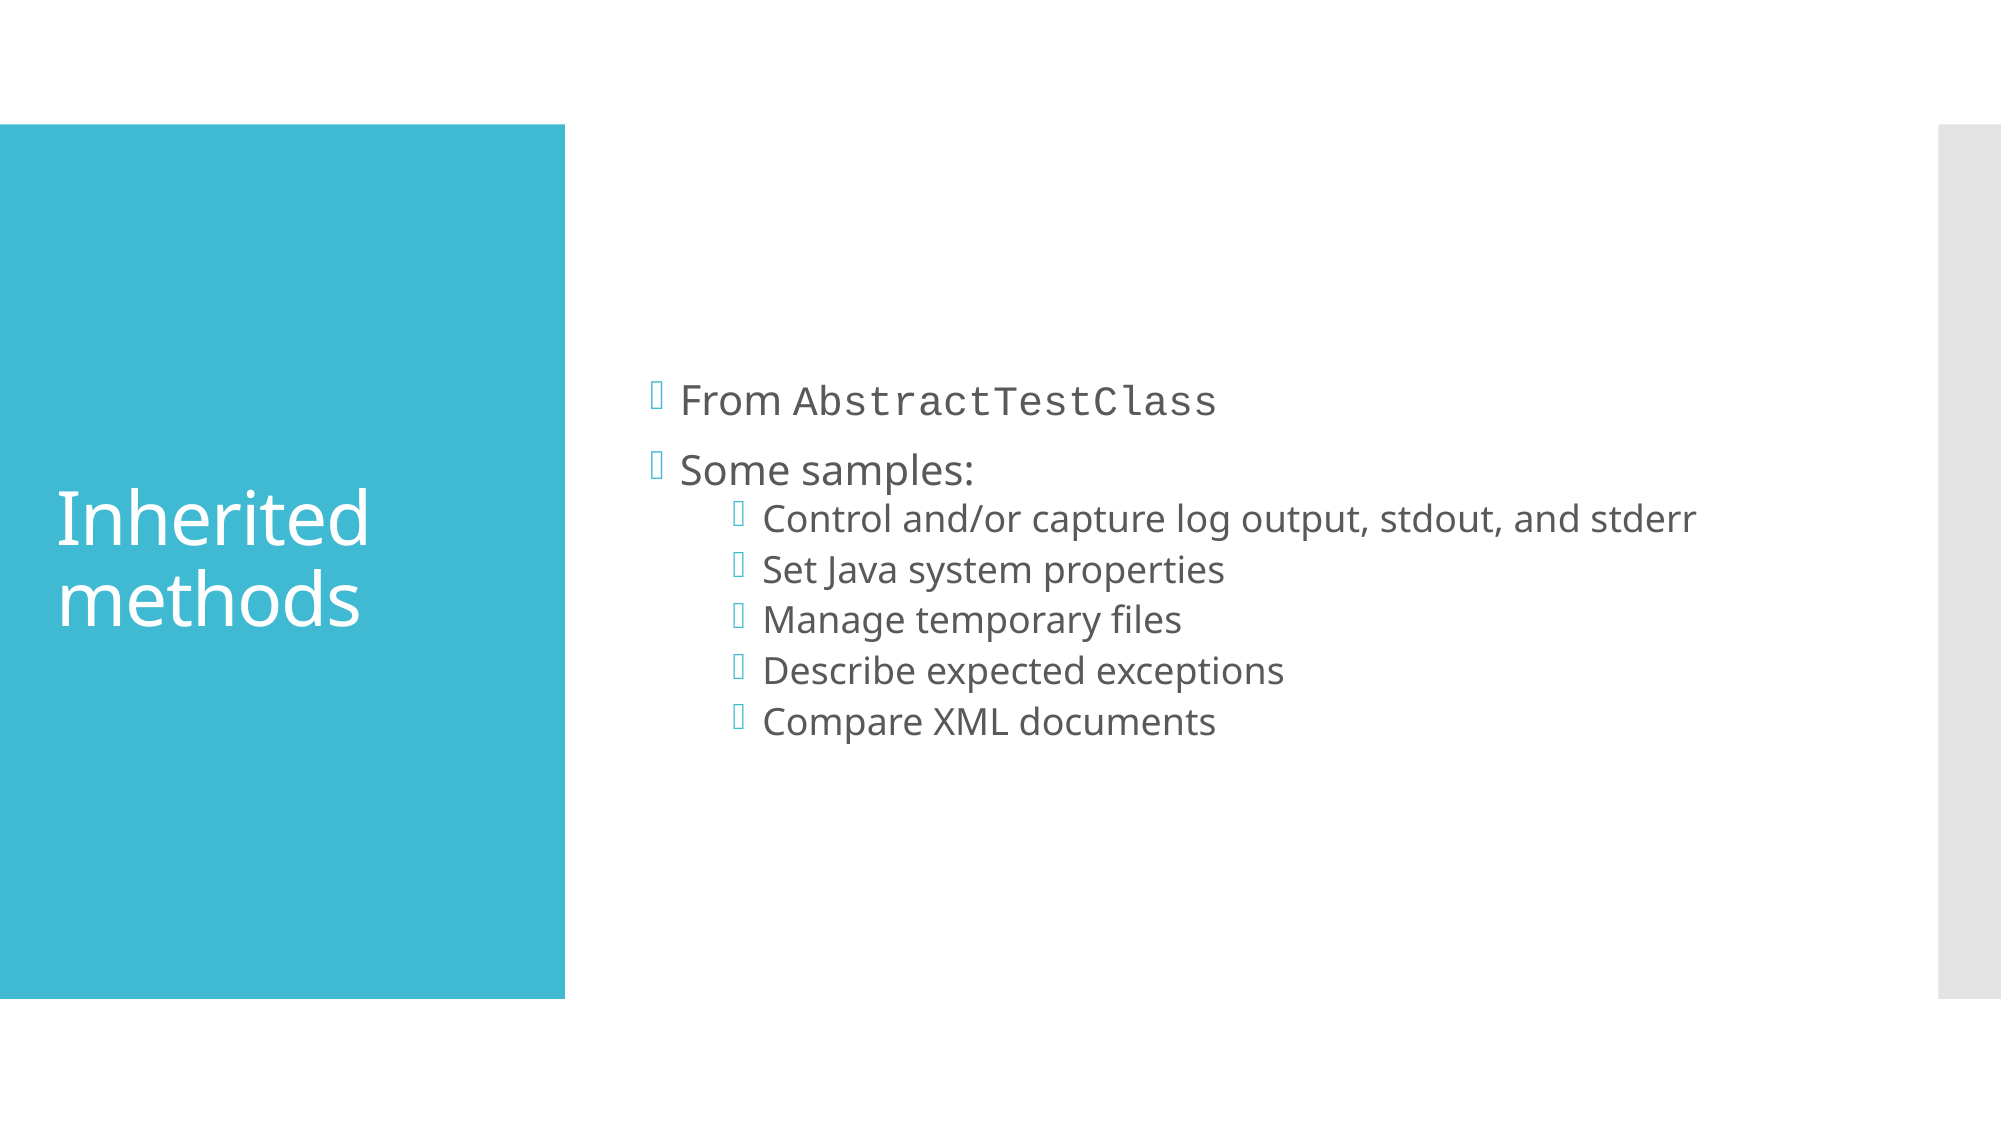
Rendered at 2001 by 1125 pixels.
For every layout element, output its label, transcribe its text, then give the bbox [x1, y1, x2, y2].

title Inherited methods [41, 184, 525, 940]
list From AbstractTestClass Some samples: Control and/or capture log output, stdout, and stderr Set Java system properties Manage temporary files Describe expected exceptions Compare XML documents [634, 141, 1835, 982]
